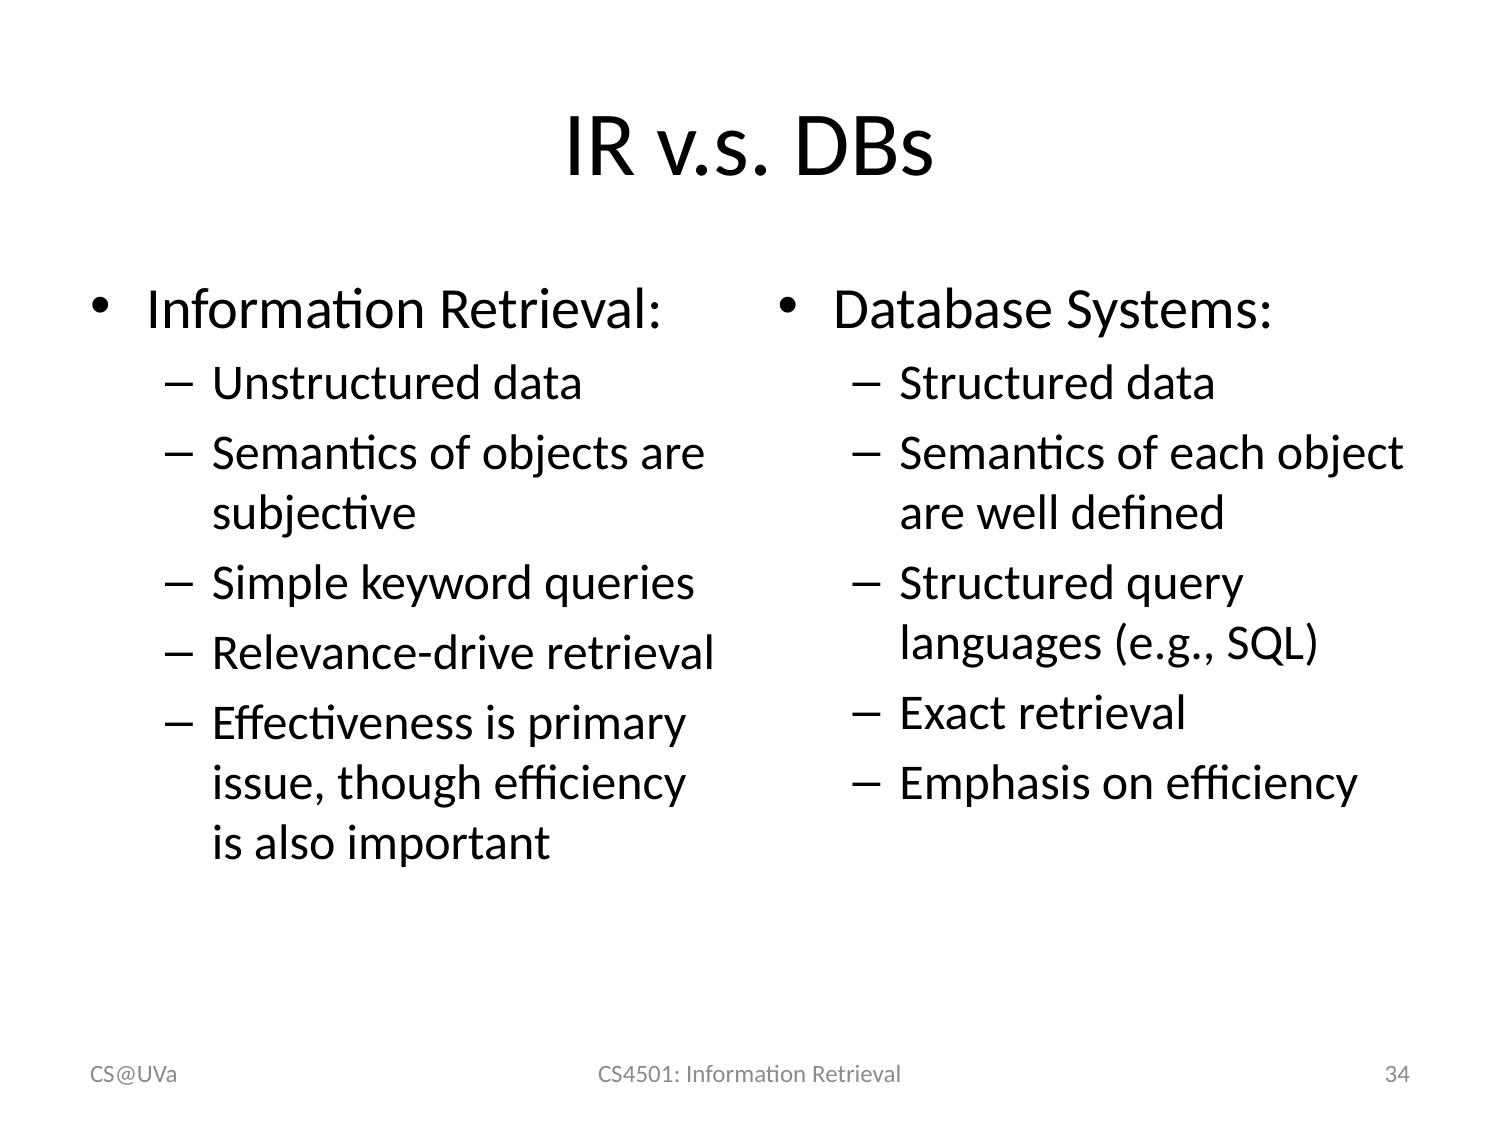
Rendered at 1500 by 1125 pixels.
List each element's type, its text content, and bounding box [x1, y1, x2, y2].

list Database Systems: Structured data Semantics of each object are well defined Structured query languages (e.g., SQL) Exact retrieval Emphasis on efficiency [762, 262, 1425, 1005]
slide_number CS@UVa [75, 1042, 425, 1103]
list Information Retrieval: Unstructured data Semantics of objects are subjective Simple keyword queries Relevance-drive retrieval Effectiveness is primary issue, though efficiency is also important [75, 262, 738, 1005]
slide_number 34 [1074, 1042, 1425, 1103]
footer CS4501: Information Retrieval [512, 1042, 988, 1103]
title IR v.s. DBs [75, 45, 1425, 233]
